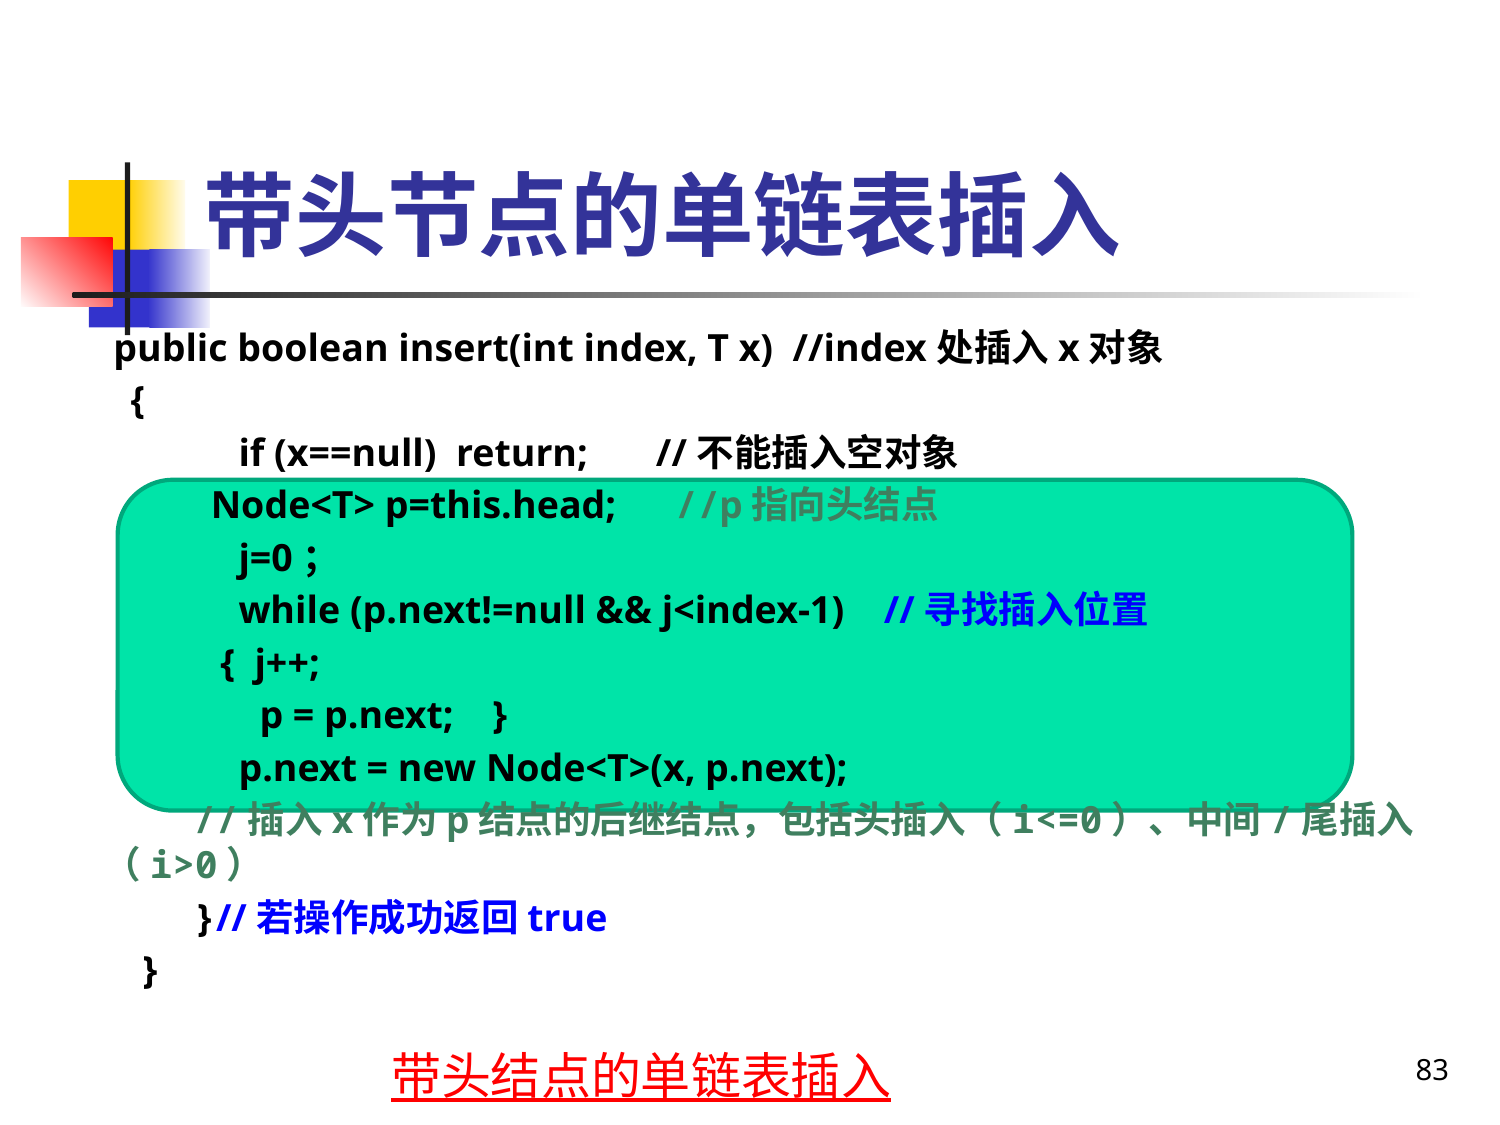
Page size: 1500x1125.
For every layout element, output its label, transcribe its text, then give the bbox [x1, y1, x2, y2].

text_box 带头结点的单链表插入 [376, 1036, 906, 1125]
title 带头节点的单链表插入 [188, 137, 1468, 275]
list public boolean insert(int index, T x) //index处插入x对象 { if (x==null) return; //不能插入空对象 Node<T> p=this.head; //p指向头结点 j=0； while (p.next!=null && j<index-1) //寻找插入位置 { j++; p = p.next; } p.next = new Node<T>(x, p.next); //插入x作为p结点的后继结点，包括头插入（i<=0）、中间/尾插入（i>0） }//若操作成功返回true } [88, 316, 1500, 1125]
slide_number 83 [1151, 1022, 1465, 1099]
